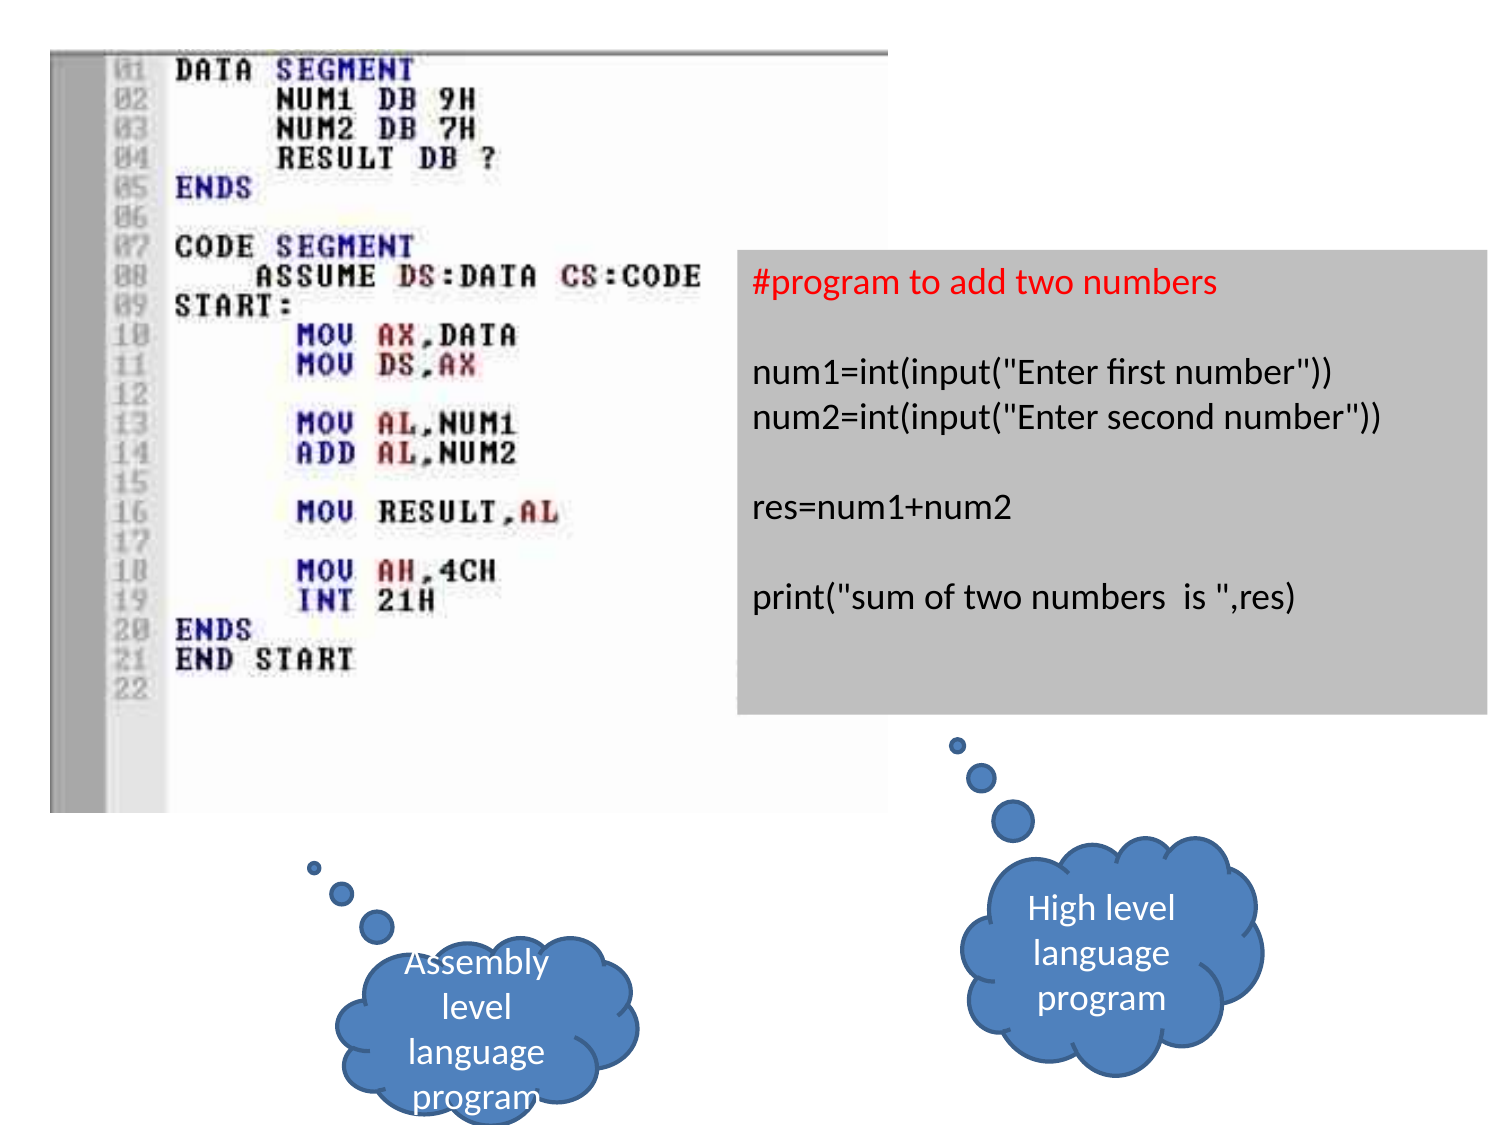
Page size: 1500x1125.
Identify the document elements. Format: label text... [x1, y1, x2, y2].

text_box Assembly level language program [359, 909, 395, 945]
text_box High level language program [960, 836, 1265, 1078]
text_box #program to add two numbers num1=int(input("Enter first number")) num2=int(input("Enter second number")) res=num1+num2 print("sum of two numbers is ",res) [891, 249, 1488, 715]
text_box Assembly level language program [335, 935, 640, 1125]
picture [49, 49, 888, 813]
text_box High level language program [966, 762, 997, 794]
text_box Assembly level language program [329, 881, 355, 907]
text_box High level language program [991, 799, 1035, 844]
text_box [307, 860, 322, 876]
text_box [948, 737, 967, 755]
